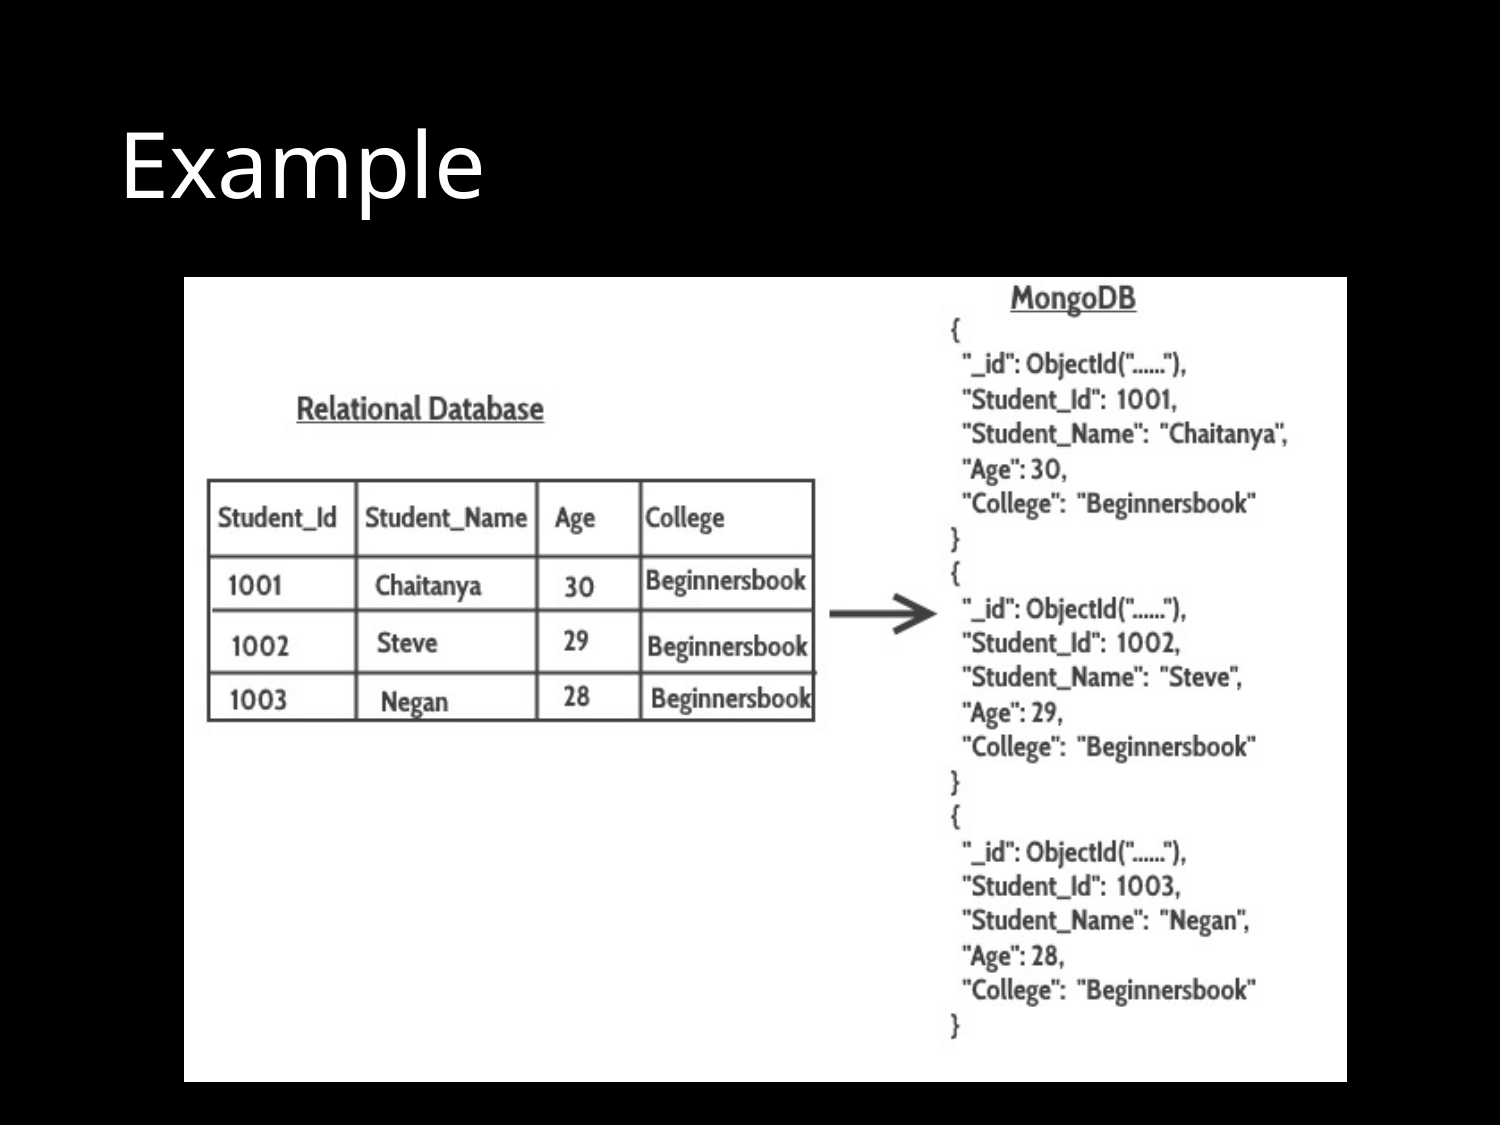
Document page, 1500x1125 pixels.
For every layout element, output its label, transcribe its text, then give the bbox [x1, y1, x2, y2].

picture [184, 277, 1347, 1083]
title Example [103, 59, 1397, 278]
